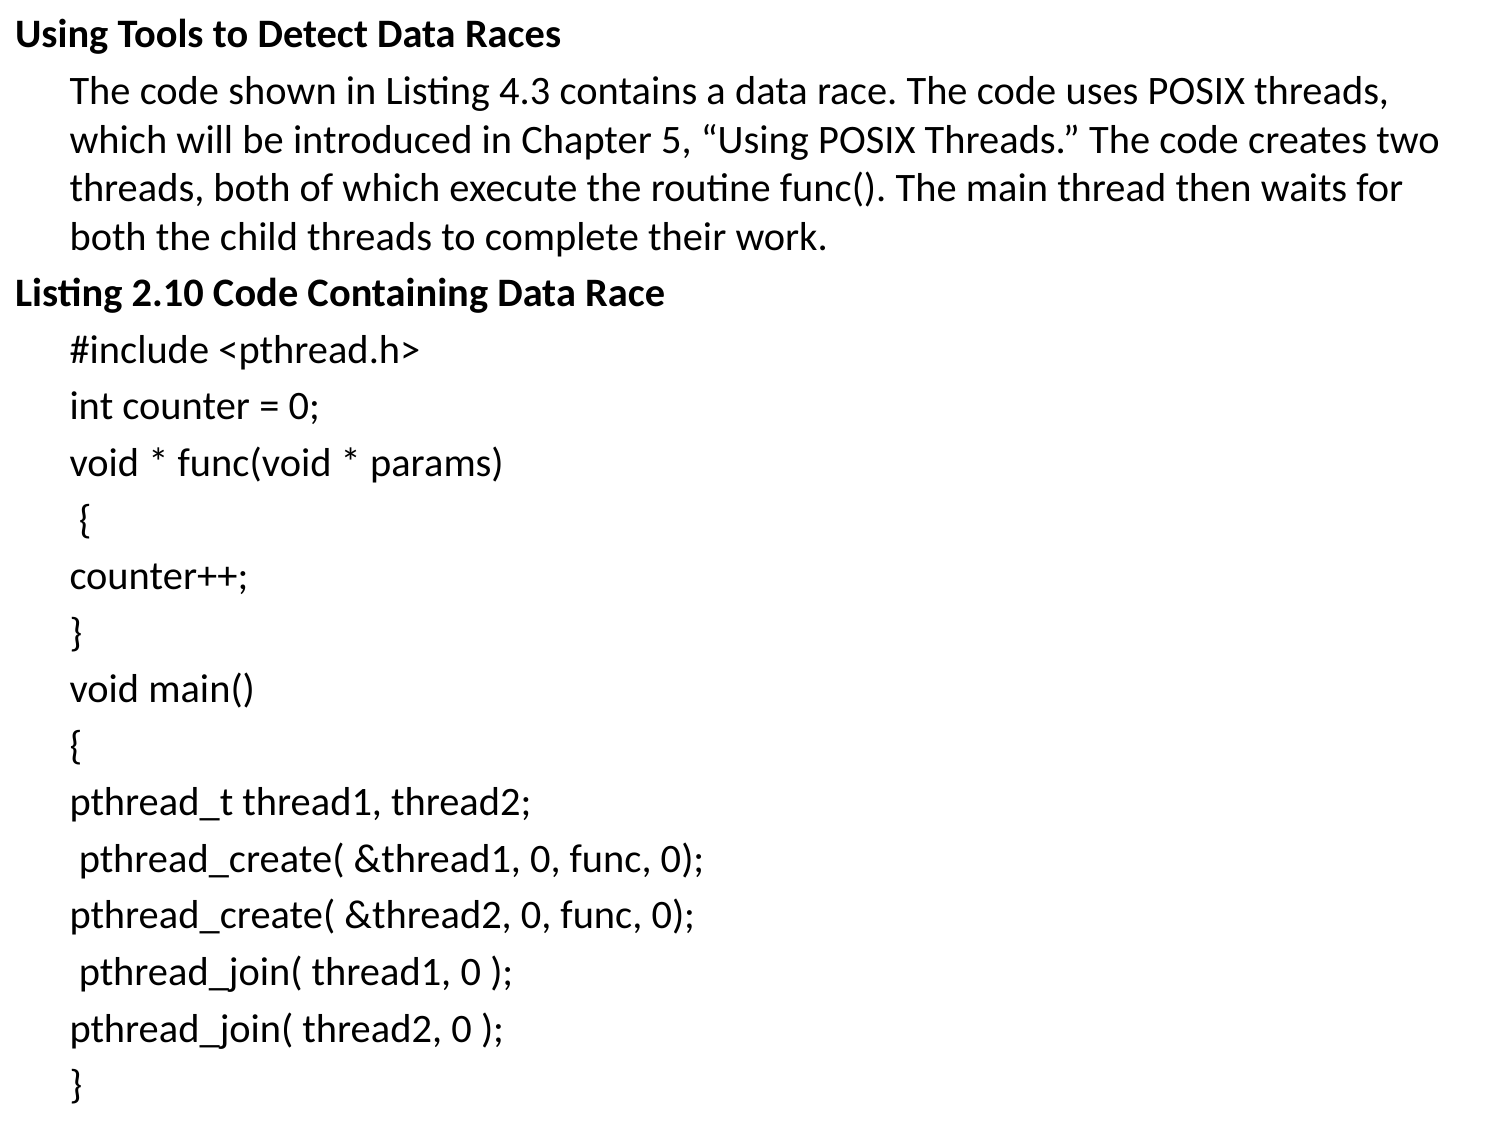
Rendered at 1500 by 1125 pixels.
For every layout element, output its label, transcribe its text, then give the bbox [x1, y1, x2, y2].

list Using Tools to Detect Data Races The code shown in Listing 4.3 contains a data race. The code uses POSIX threads, which will be introduced in Chapter 5, “Using POSIX Threads.” The code creates two threads, both of which execute the routine func(). The main thread then waits for both the child threads to complete their work. Listing 2.10 Code Containing Data Race #include <pthread.h> int counter = 0; void * func(void * params) { counter++; } void main() { pthread_t thread1, thread2; pthread_create( &thread1, 0, func, 0); pthread_create( &thread2, 0, func, 0); pthread_join( thread1, 0 ); pthread_join( thread2, 0 ); } [0, 0, 1500, 1125]
